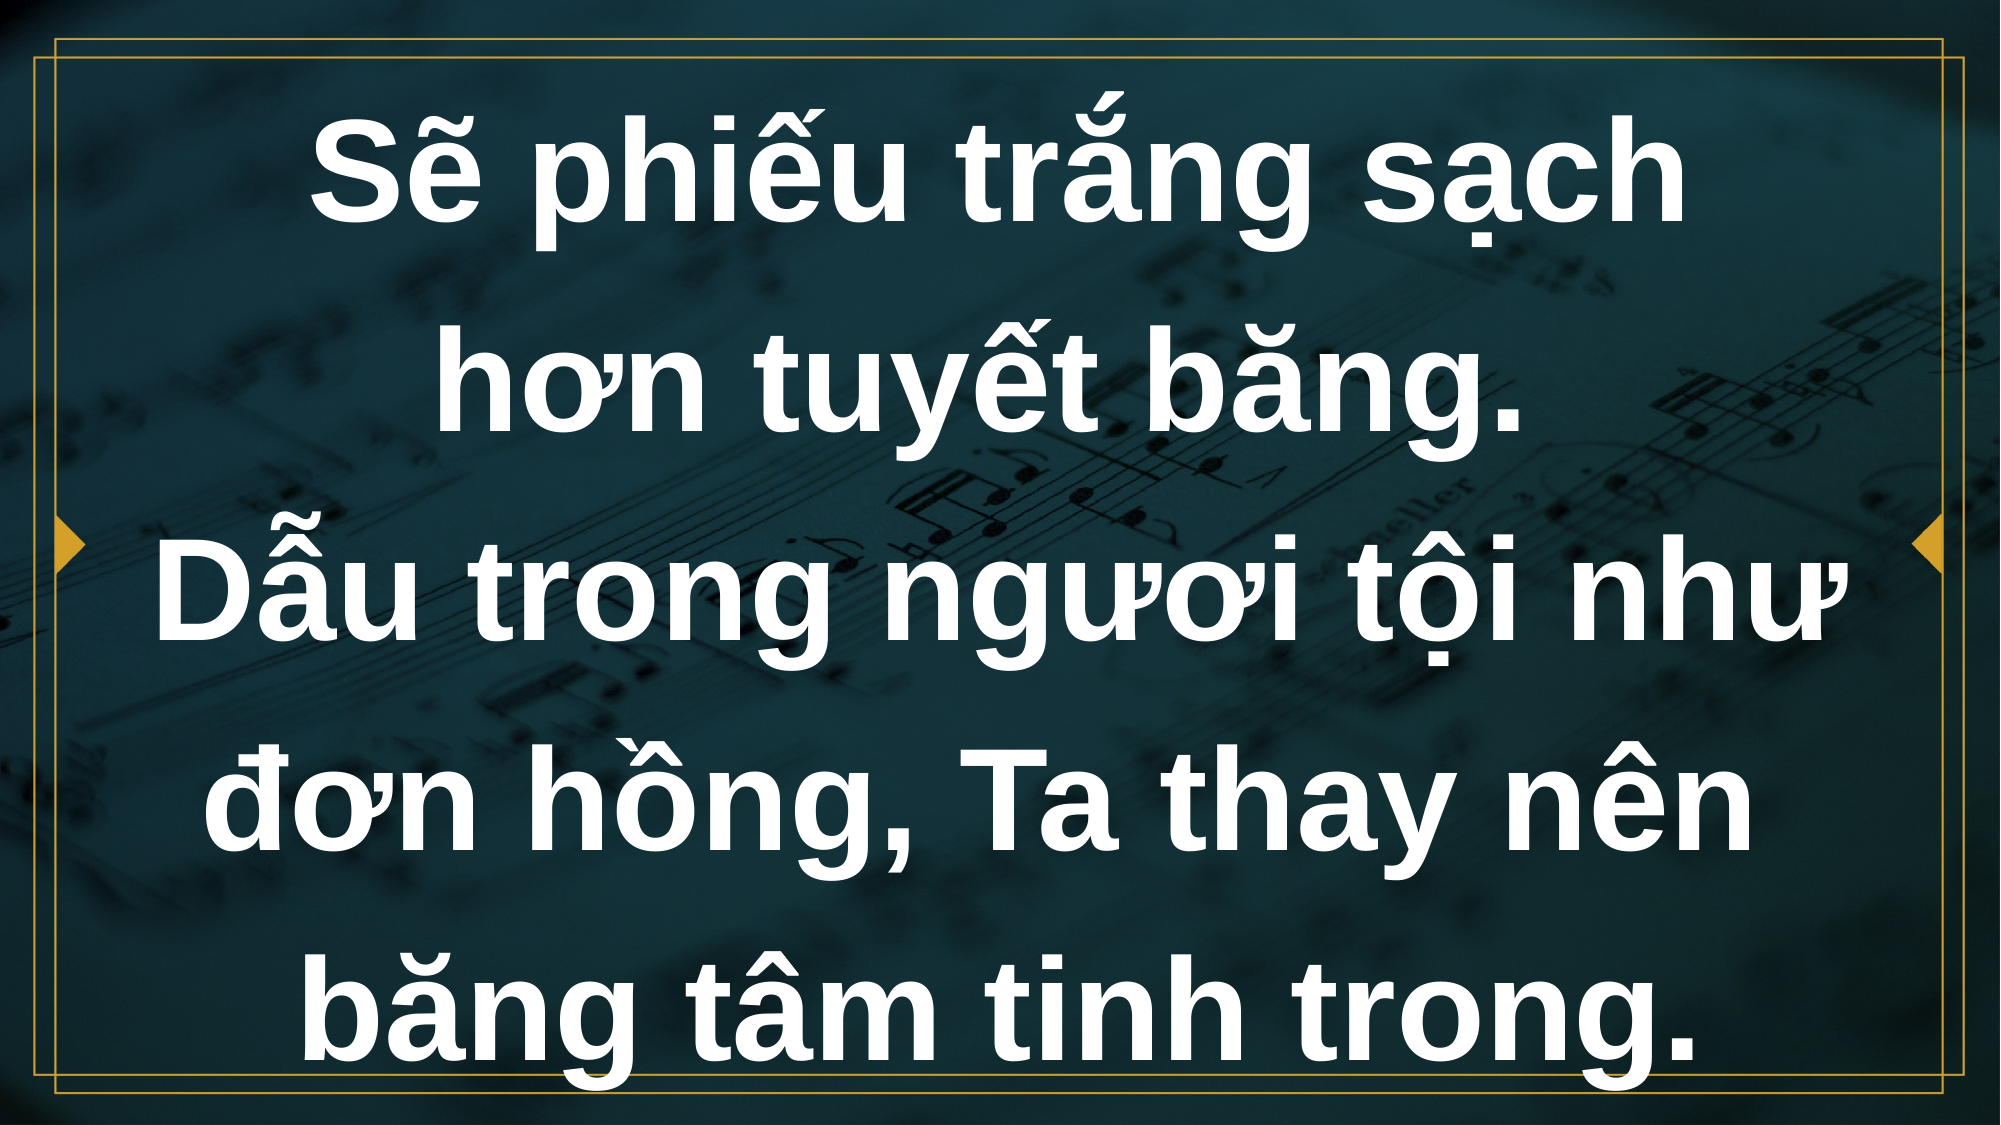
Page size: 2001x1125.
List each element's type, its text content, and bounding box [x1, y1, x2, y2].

picture [0, 0, 2000, 1125]
title Sẽ phiếu trắng sạch hơn tuyết băng. Dẫu trong ngươi tội như đơn hồng, Ta thay nên băng tâm tinh trong. [55, 53, 1945, 1077]
